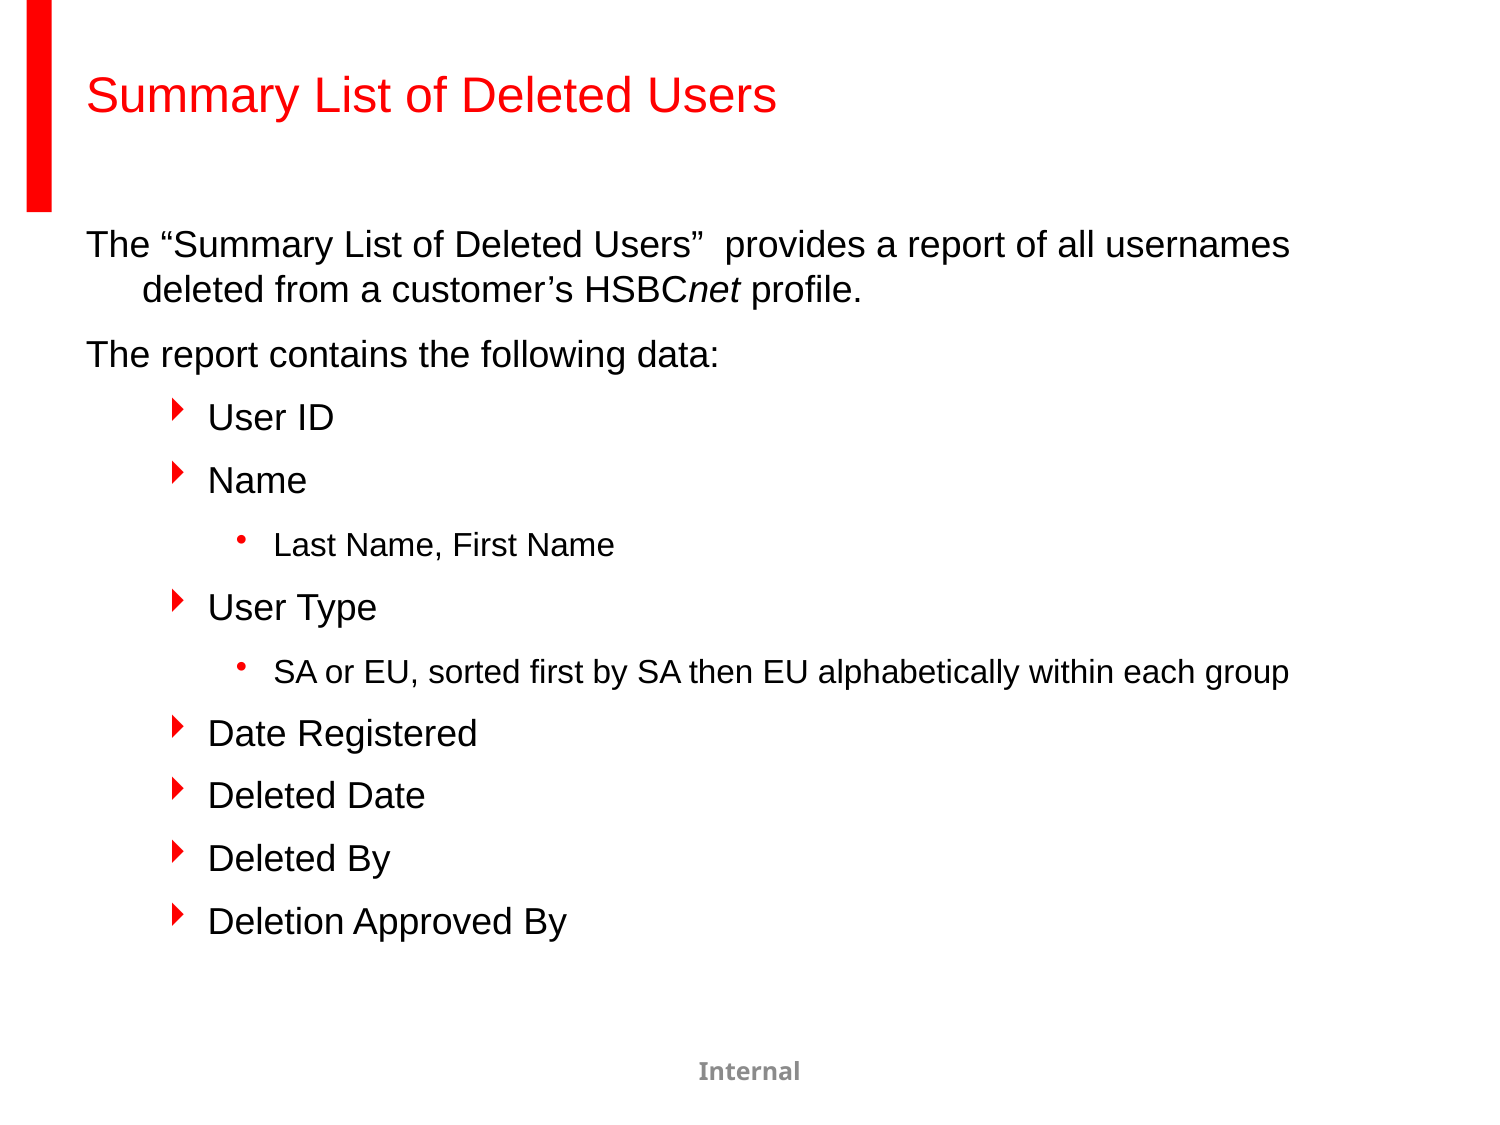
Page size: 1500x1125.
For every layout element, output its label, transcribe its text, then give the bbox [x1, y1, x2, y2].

footer Internal [512, 1042, 988, 1103]
title Summary List of Deleted Users [70, 34, 1408, 150]
list The “Summary List of Deleted Users” provides a report of all usernames deleted from a customer’s HSBCnet profile. The report contains the following data: User ID Name Last Name, First Name User Type SA or EU, sorted first by SA then EU alphabetically within each group Date Registered Deleted Date Deleted By Deletion Approved By [70, 212, 1408, 1021]
